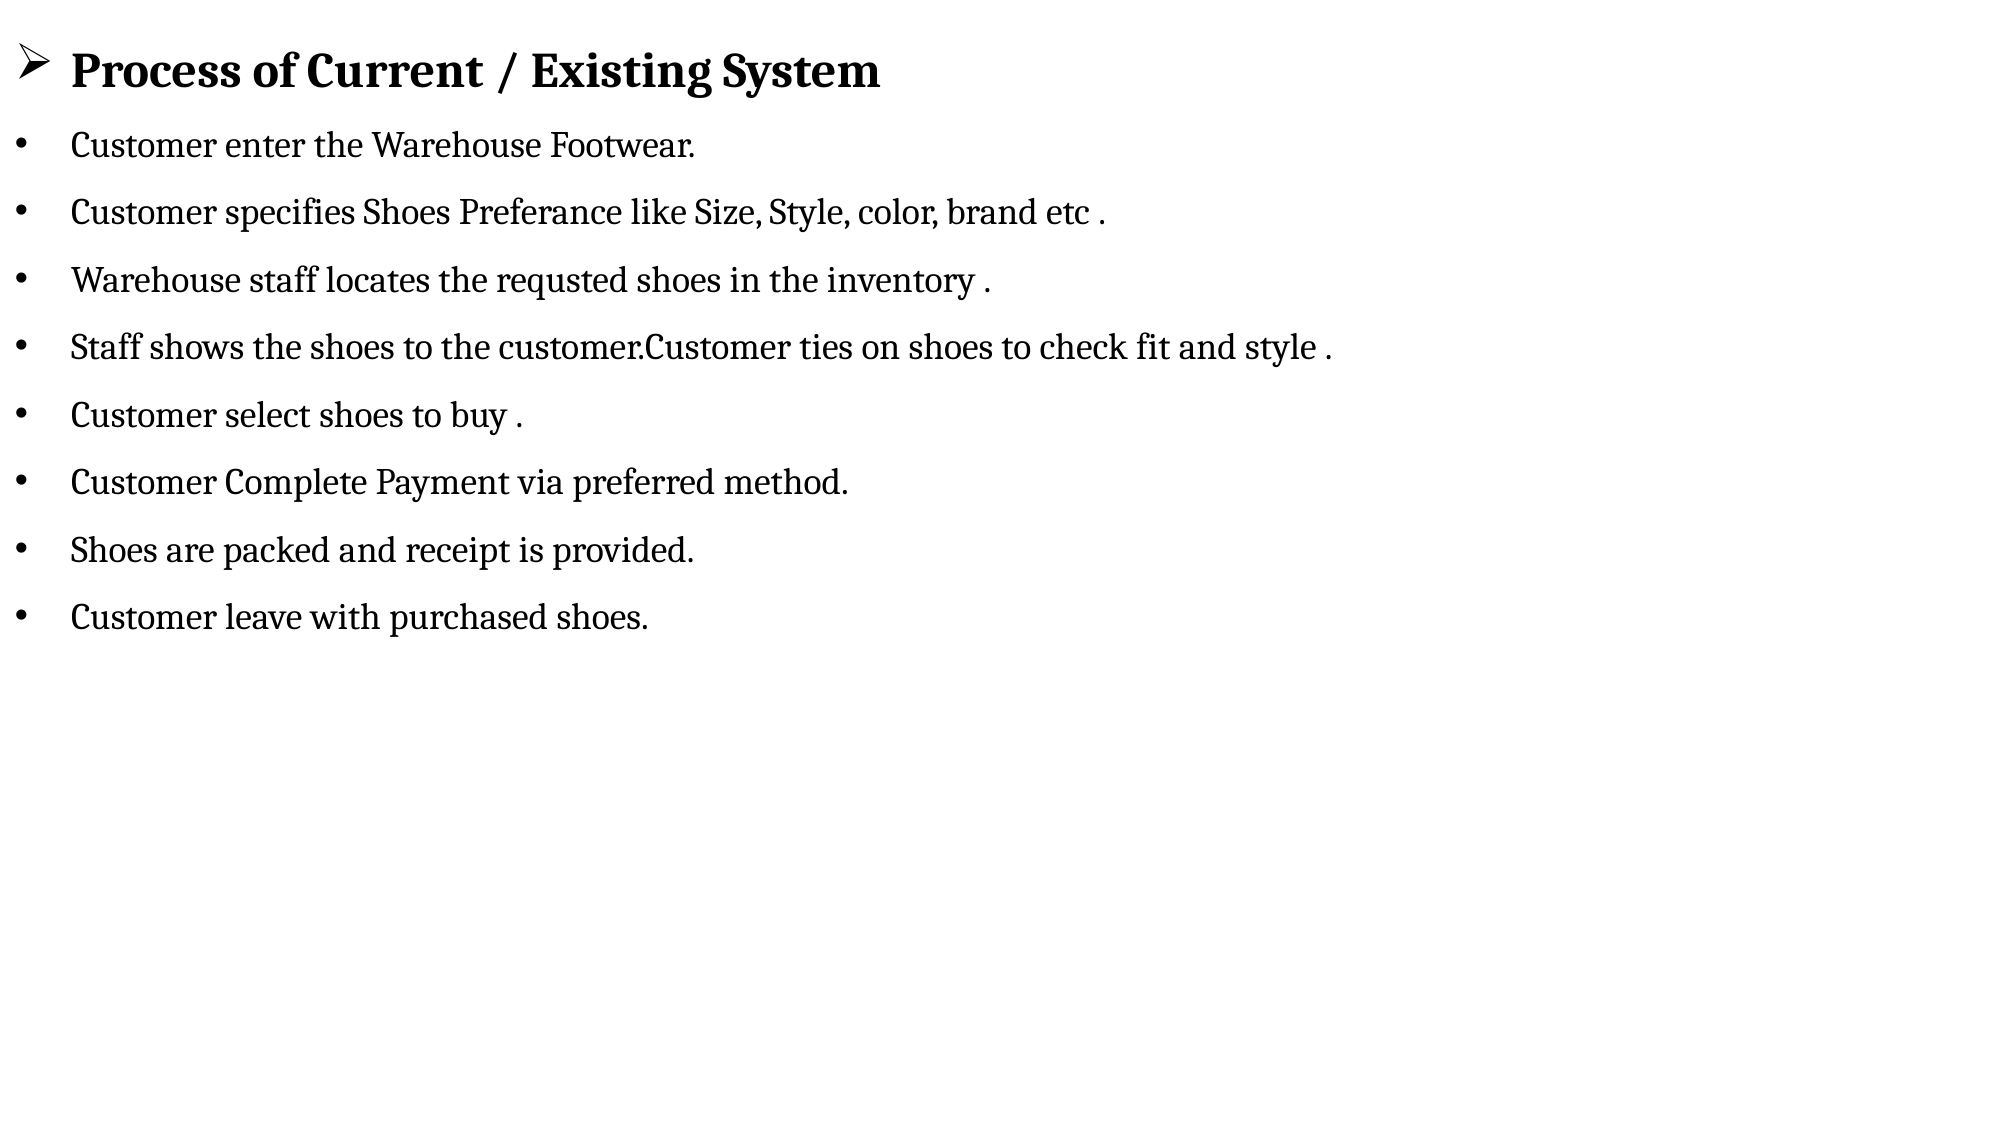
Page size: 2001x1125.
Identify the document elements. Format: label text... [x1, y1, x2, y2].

text_box Process of Current / Existing System Customer enter the Warehouse Footwear. Customer specifies Shoes Preferance like Size, Style, color, brand etc . Warehouse staff locates the requsted shoes in the inventory . Staff shows the shoes to the customer.Customer ties on shoes to check fit and style . Customer select shoes to buy . Customer Complete Payment via preferred method. Shoes are packed and receipt is provided. Customer leave with purchased shoes. [0, 0, 2000, 645]
